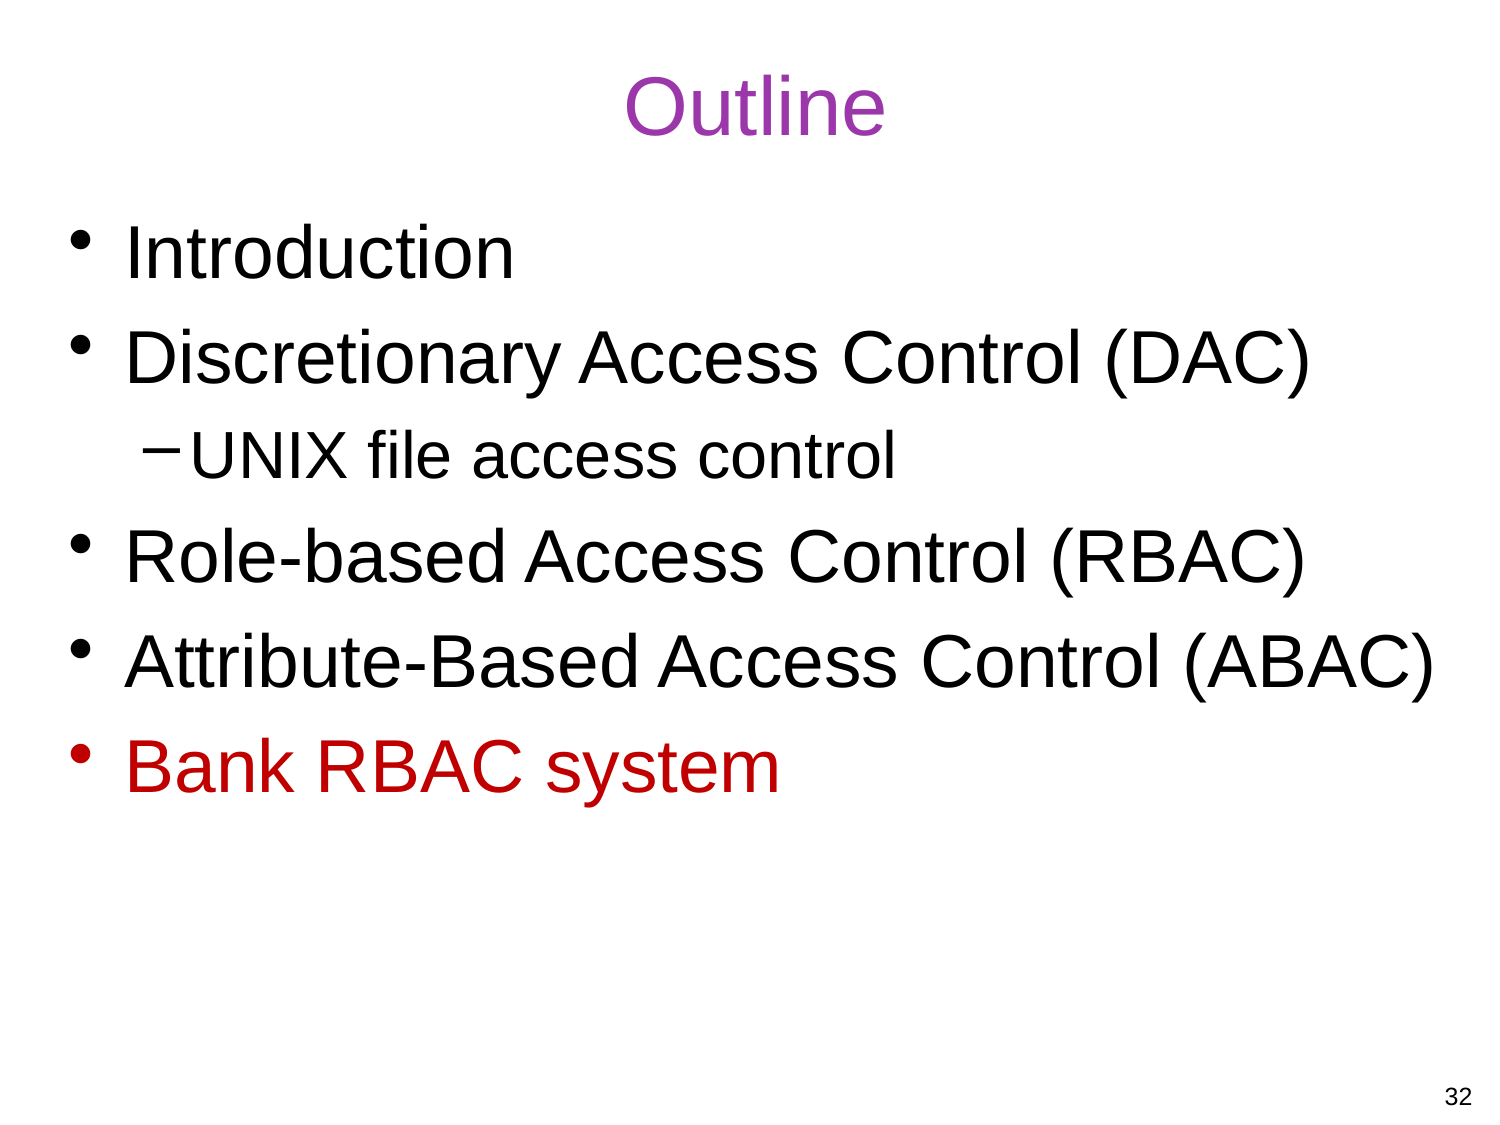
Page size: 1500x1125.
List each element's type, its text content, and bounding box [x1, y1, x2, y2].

title Outline [52, 30, 1459, 174]
slide_number 32 [1137, 1073, 1488, 1114]
list Introduction Discretionary Access Control (DAC) UNIX file access control Role-based Access Control (RBAC) Attribute-Based Access Control (ABAC) Bank RBAC system [52, 196, 1459, 1059]
